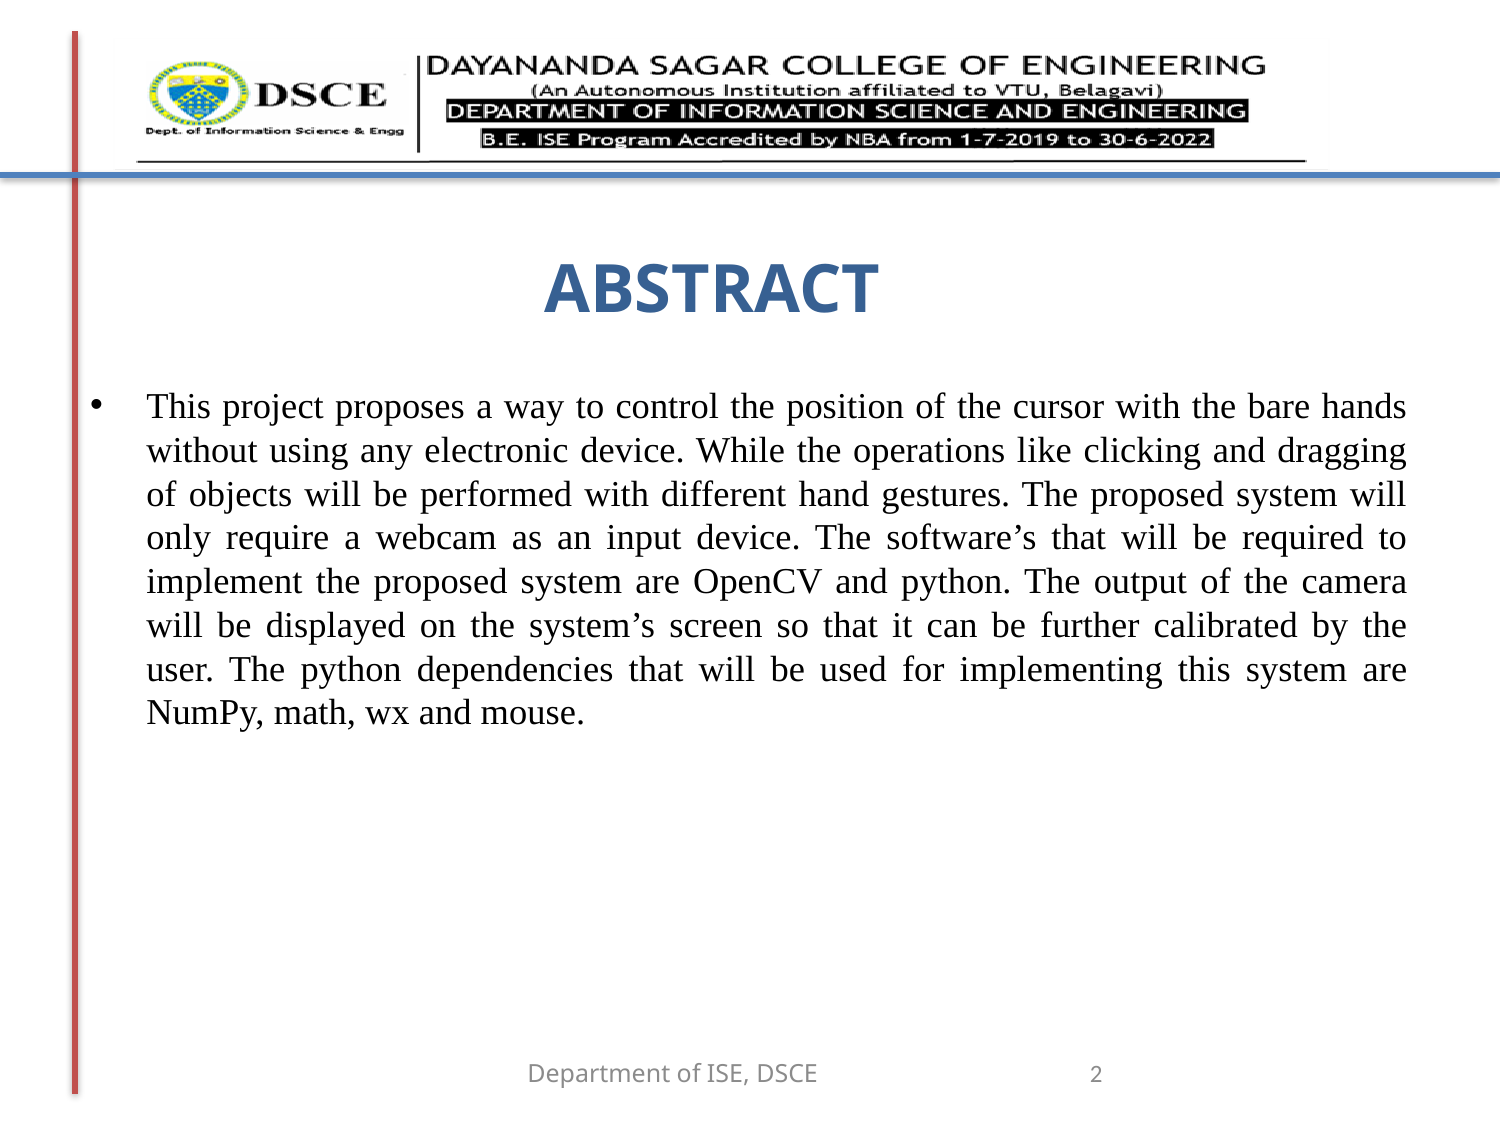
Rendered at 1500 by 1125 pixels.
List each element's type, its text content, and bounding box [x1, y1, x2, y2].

text_box ABSTRACT [512, 226, 1500, 334]
footer Department of ISE, DSCE [512, 1042, 988, 1103]
picture [112, 37, 1332, 170]
list This project proposes a way to control the position of the cursor with the bare hands without using any electronic device. While the operations like clicking and dragging of objects will be performed with different hand gestures. The proposed system will only require a webcam as an input device. The software’s that will be required to implement the proposed system are OpenCV and python. The output of the camera will be displayed on the system’s screen so that it can be further calibrated by the user. The python dependencies that will be used for implementing this system are NumPy, math, wx and mouse. [75, 375, 1426, 838]
slide_number 2 [1074, 1042, 1425, 1103]
